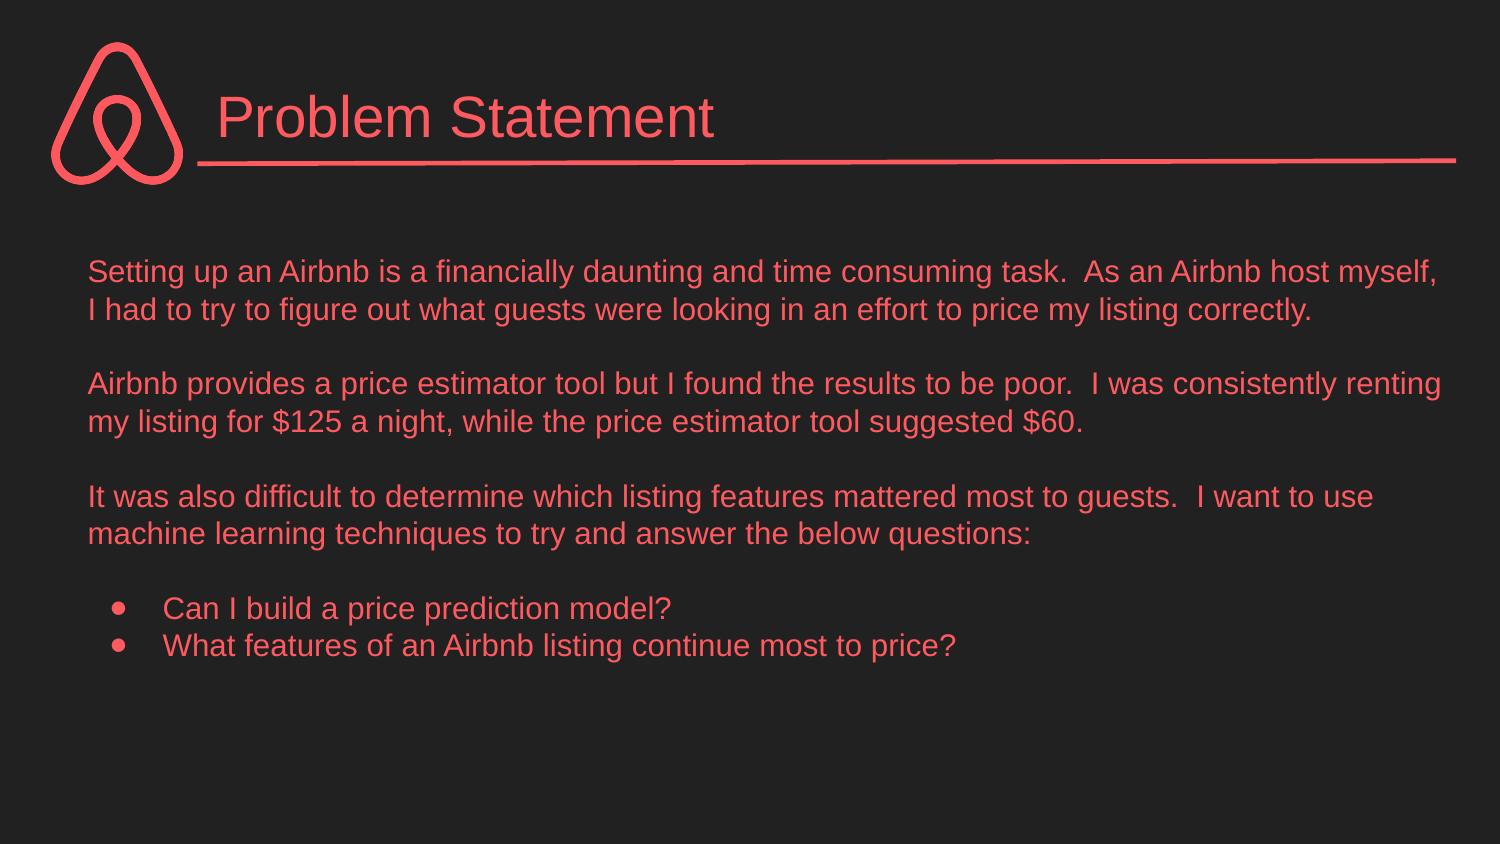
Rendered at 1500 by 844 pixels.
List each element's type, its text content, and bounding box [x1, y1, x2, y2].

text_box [197, 160, 1457, 164]
subtitle Problem Statement [201, 56, 1462, 171]
picture [50, 42, 187, 186]
subtitle Setting up an Airbnb is a financially daunting and time consuming task. As an Airbnb host myself, I had to try to figure out what guests were looking in an effort to price my listing correctly. Airbnb provides a price estimator tool but I found the results to be poor. I was consistently renting my listing for $125 a night, while the price estimator tool suggested $60. It was also difficult to determine which listing features mattered most to guests. I want to use machine learning techniques to try and answer the below questions: Can I build a price prediction model? What features of an Airbnb listing continue most to price? [72, 236, 1471, 777]
